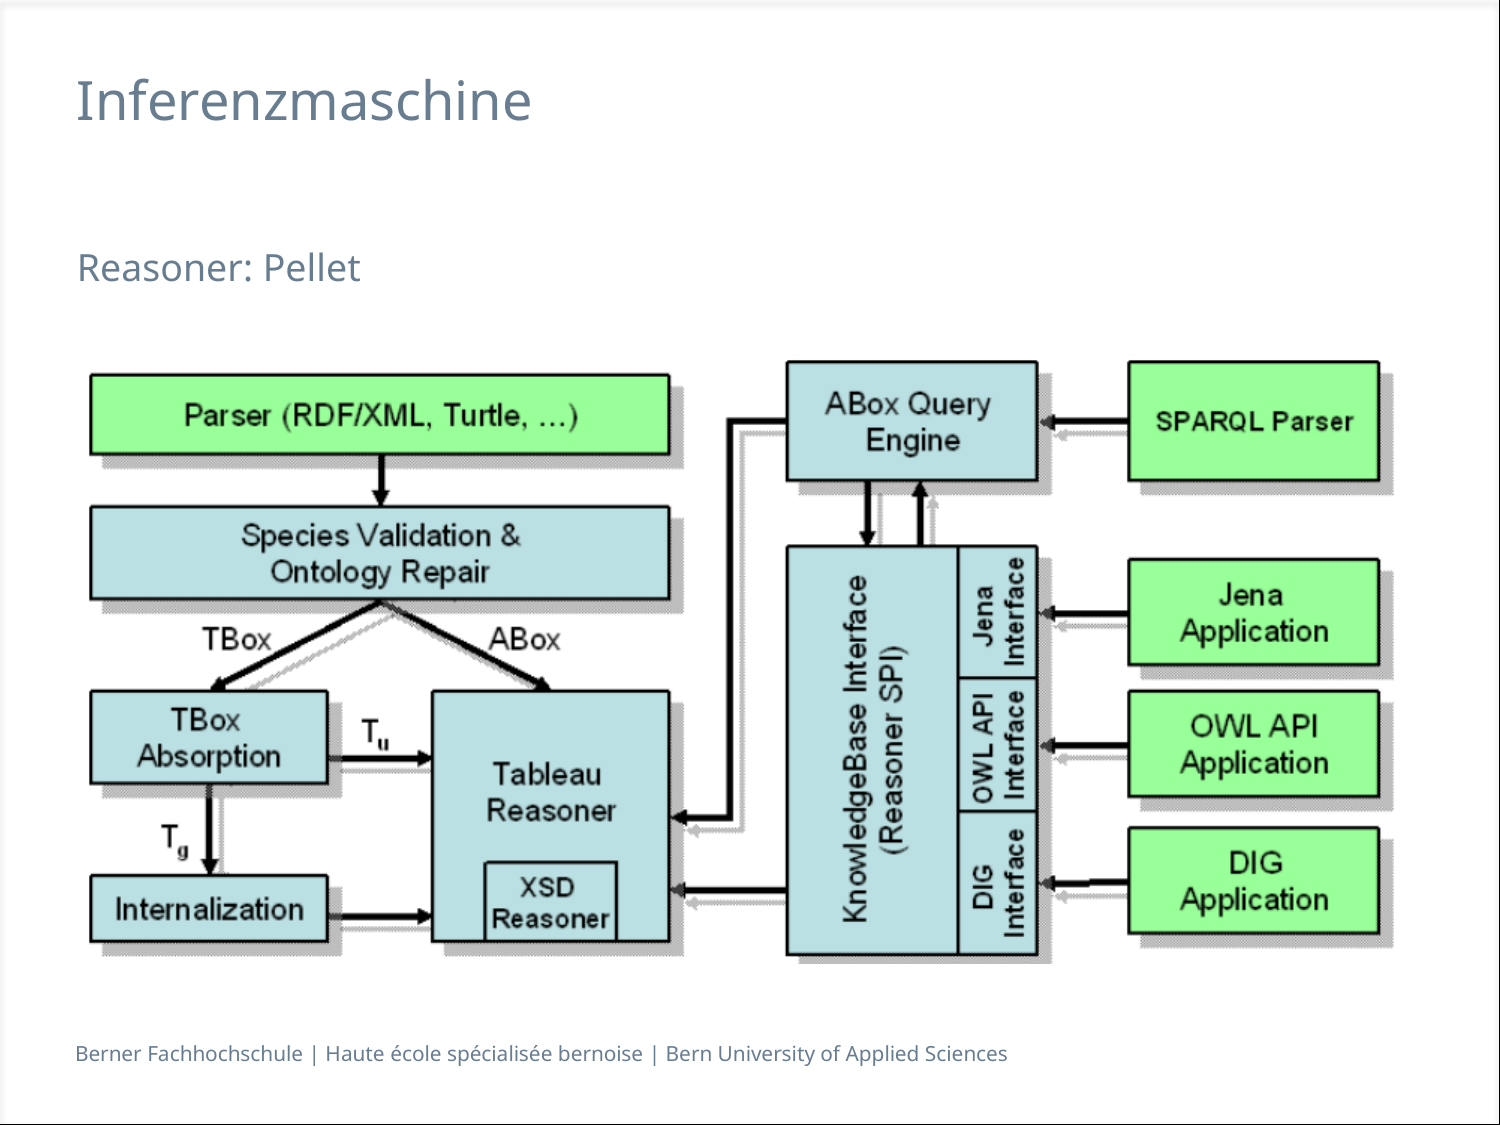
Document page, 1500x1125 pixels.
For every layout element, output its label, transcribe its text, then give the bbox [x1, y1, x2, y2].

list Reasoner: Pellet [76, 236, 1406, 325]
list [76, 350, 1406, 965]
title Inferenzmaschine [76, 59, 1406, 148]
